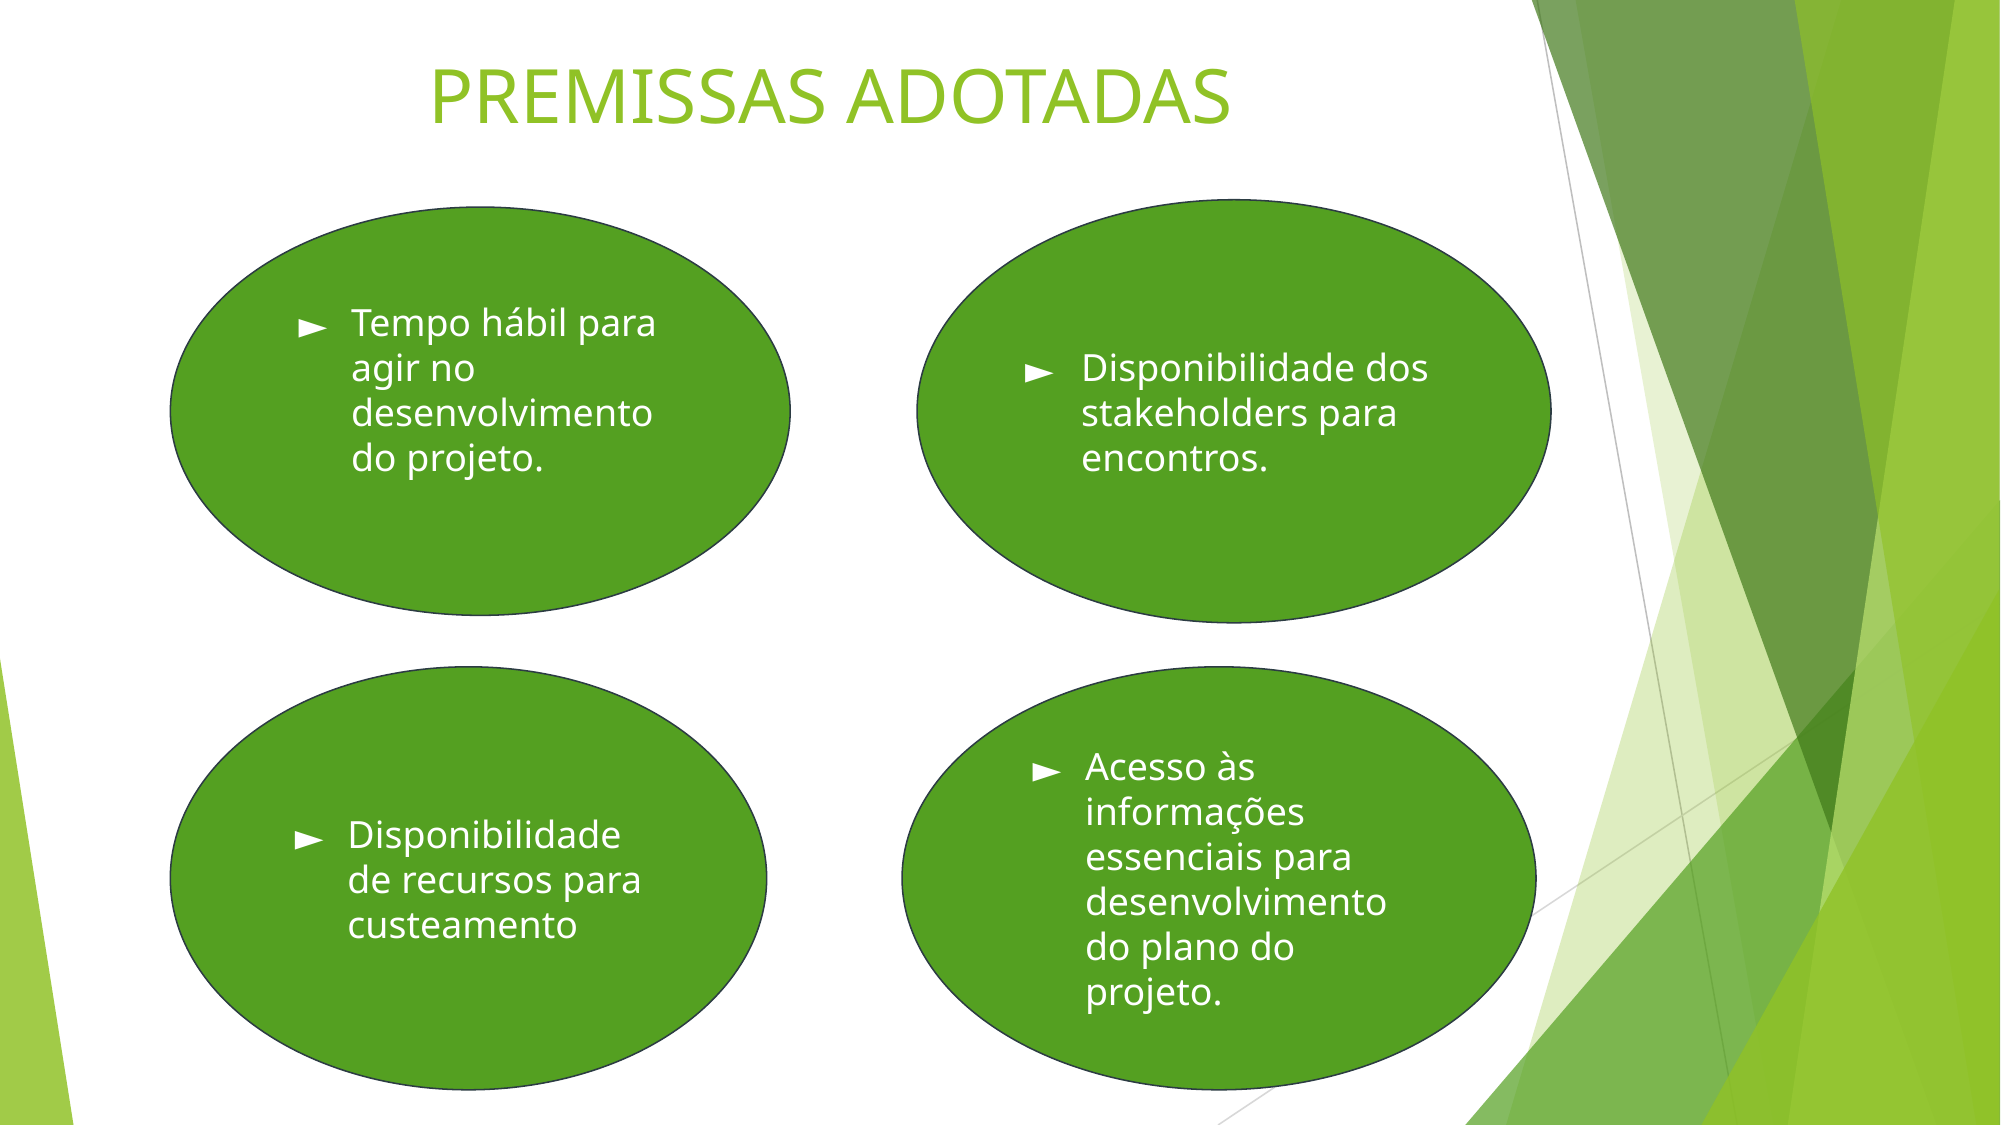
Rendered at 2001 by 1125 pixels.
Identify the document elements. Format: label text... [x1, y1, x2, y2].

text_box Acesso às informações essenciais para desenvolvimento do plano do projeto. [902, 666, 1537, 1090]
text_box Tempo hábil para agir no desenvolvimento do projeto. [170, 207, 791, 616]
title PREMISSAS ADOTADAS [125, 41, 1536, 258]
text_box Disponibilidade dos stakeholders para encontros. [917, 199, 1552, 623]
text_box Disponibilidade de recursos para custeamento [170, 666, 767, 1090]
